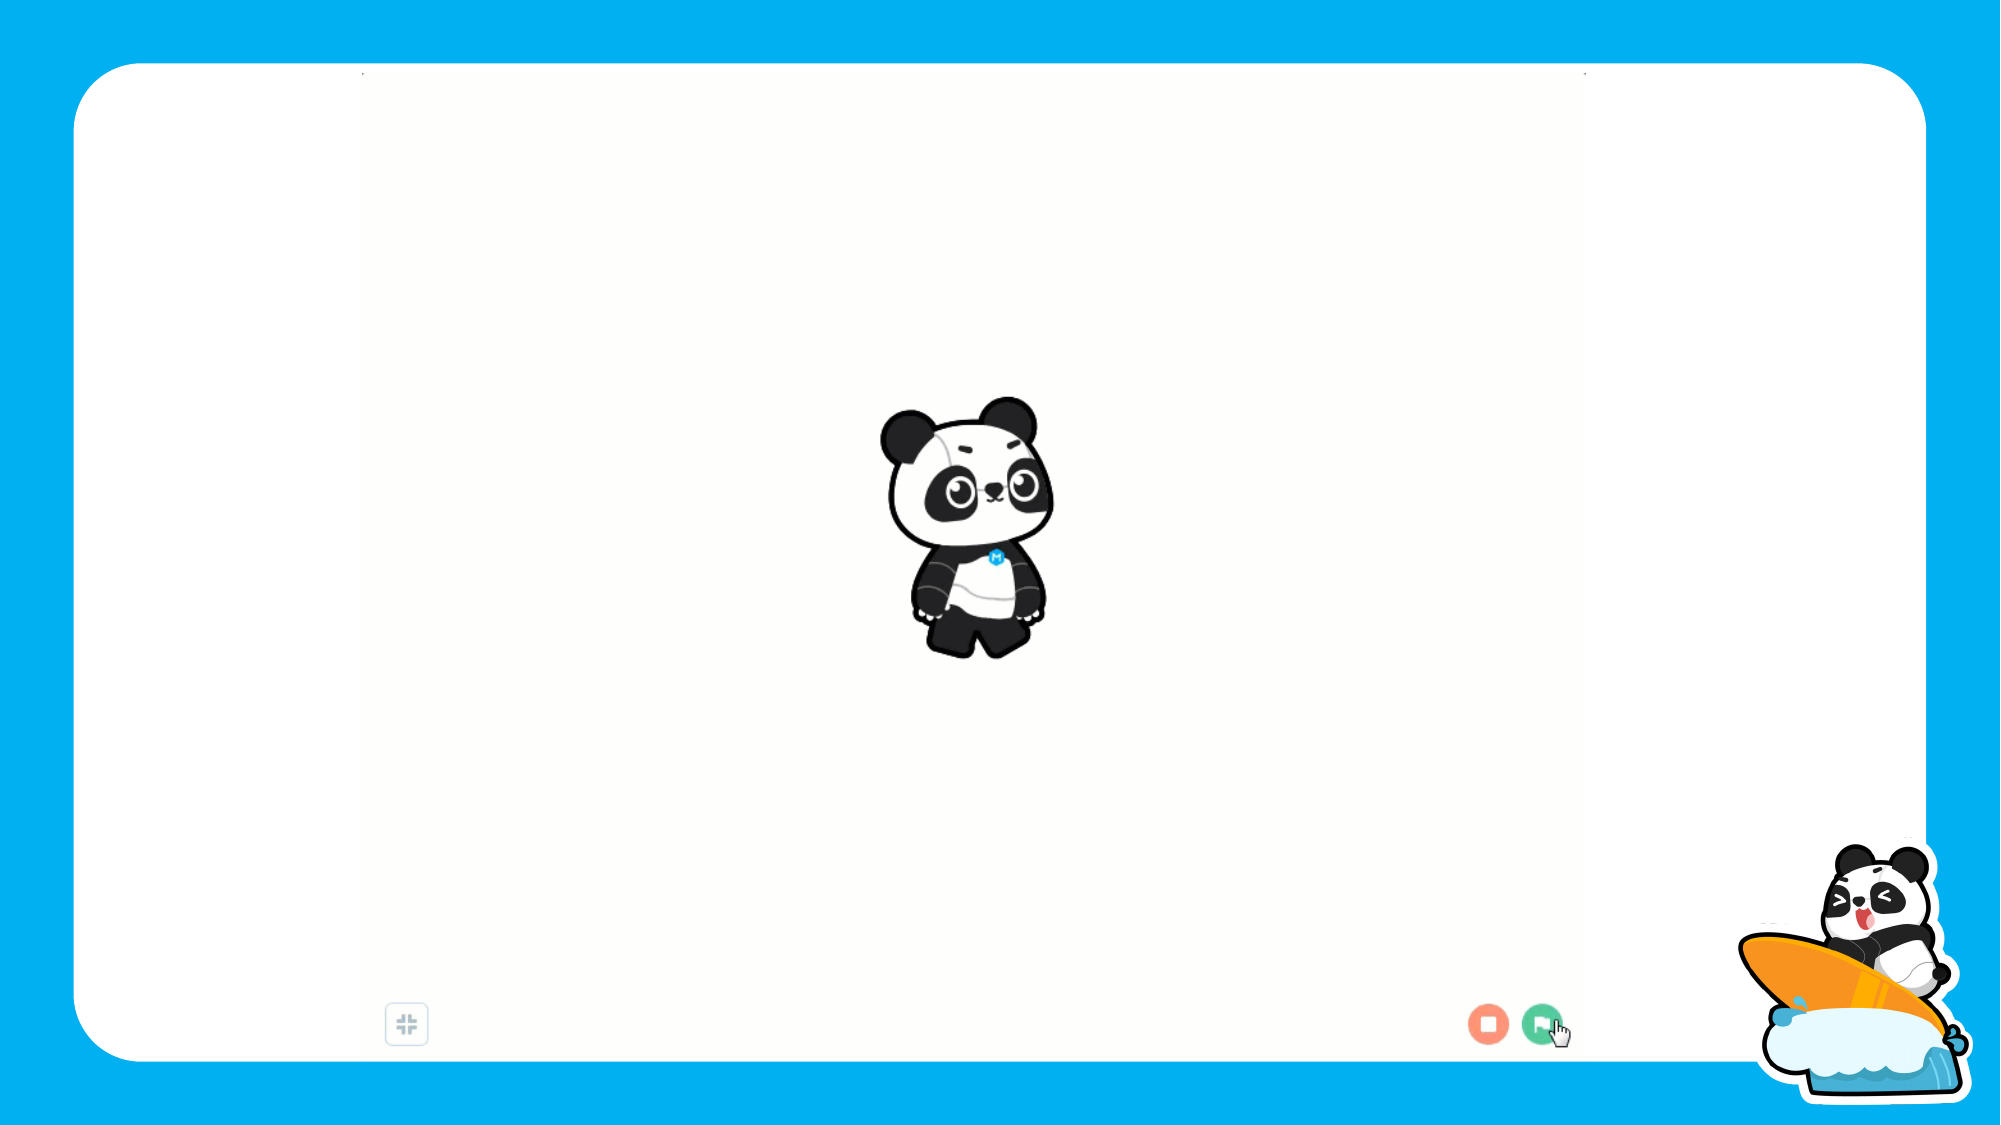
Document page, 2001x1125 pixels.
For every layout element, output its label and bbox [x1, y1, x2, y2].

picture [1729, 835, 1972, 1104]
picture [362, 73, 1587, 1059]
